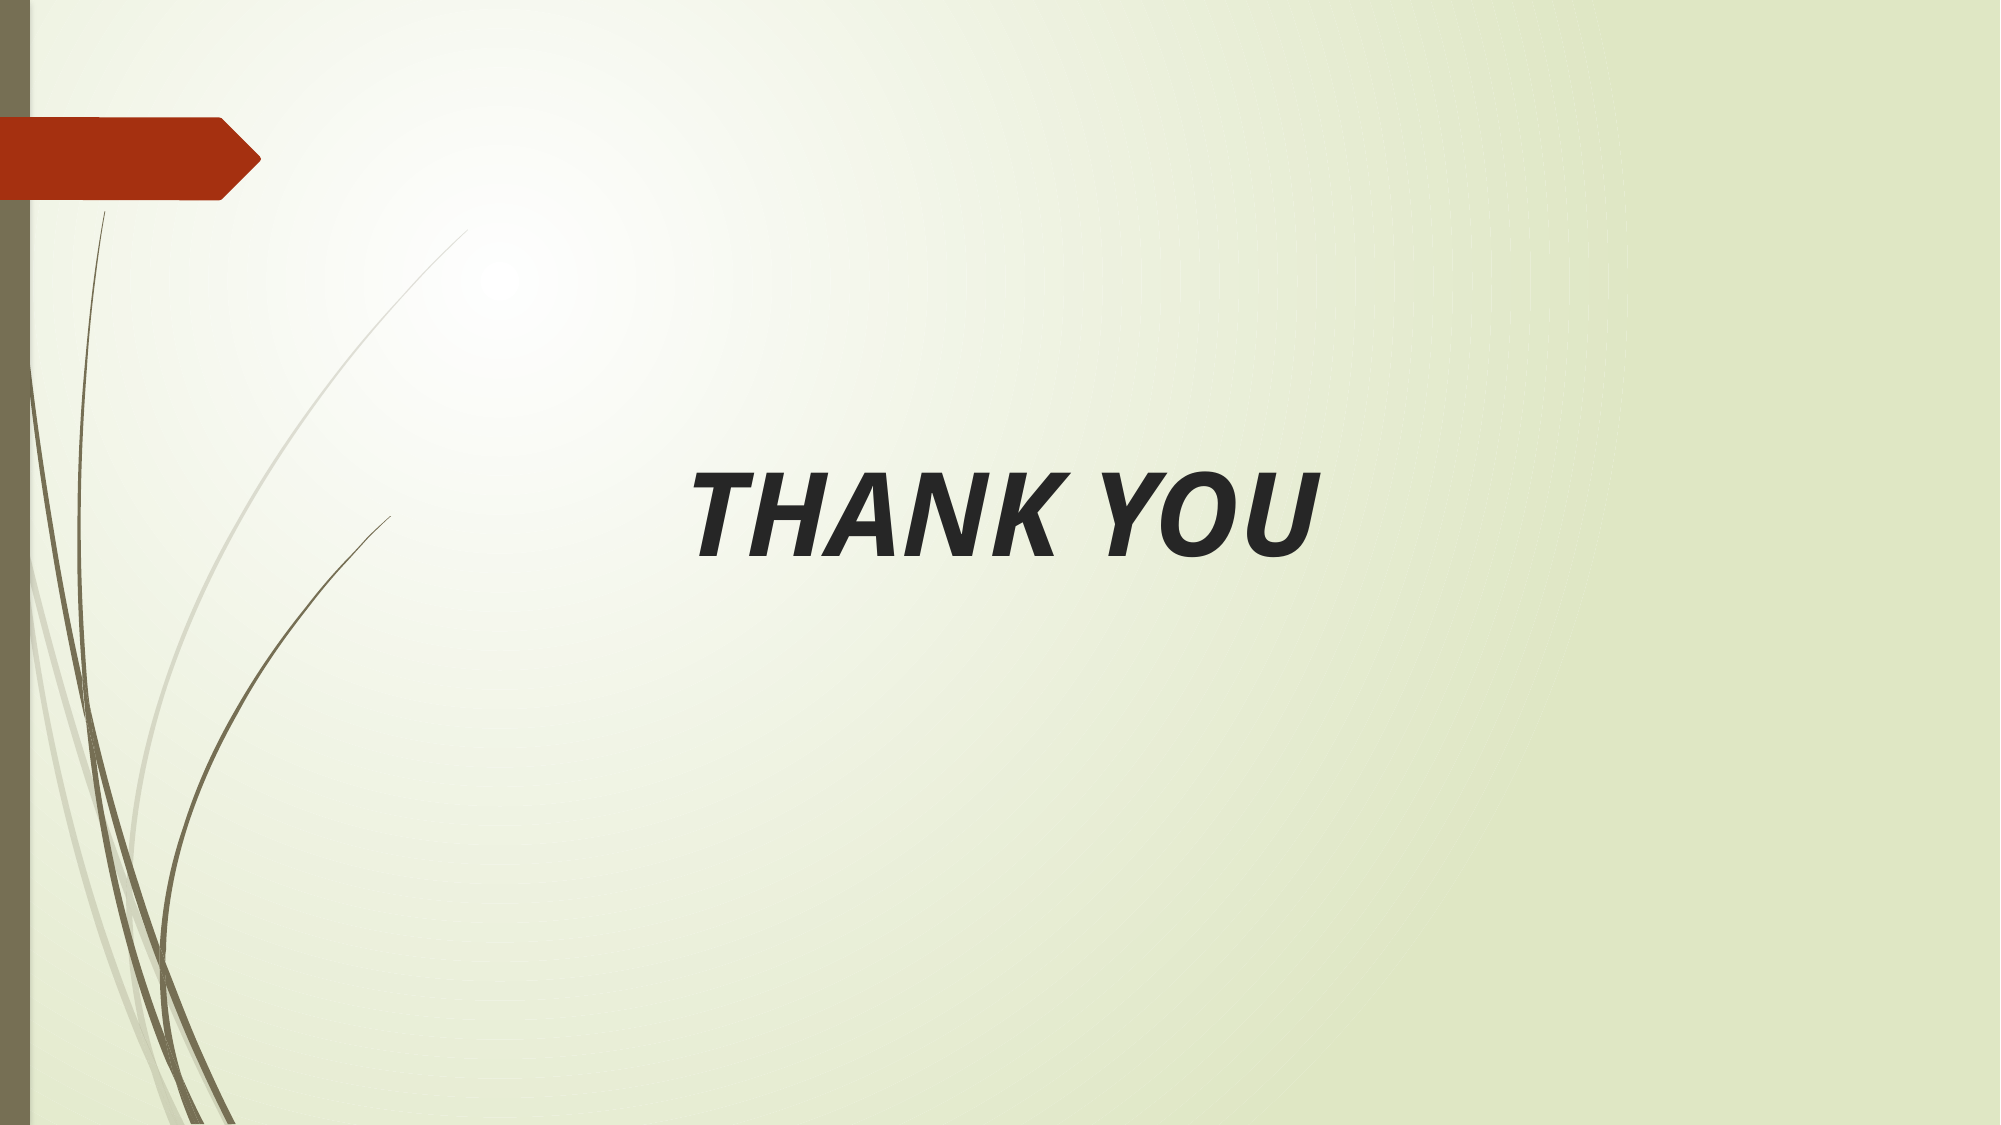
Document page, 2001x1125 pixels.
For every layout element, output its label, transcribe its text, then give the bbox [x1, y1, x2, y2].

title THANK YOU [578, 432, 1423, 615]
